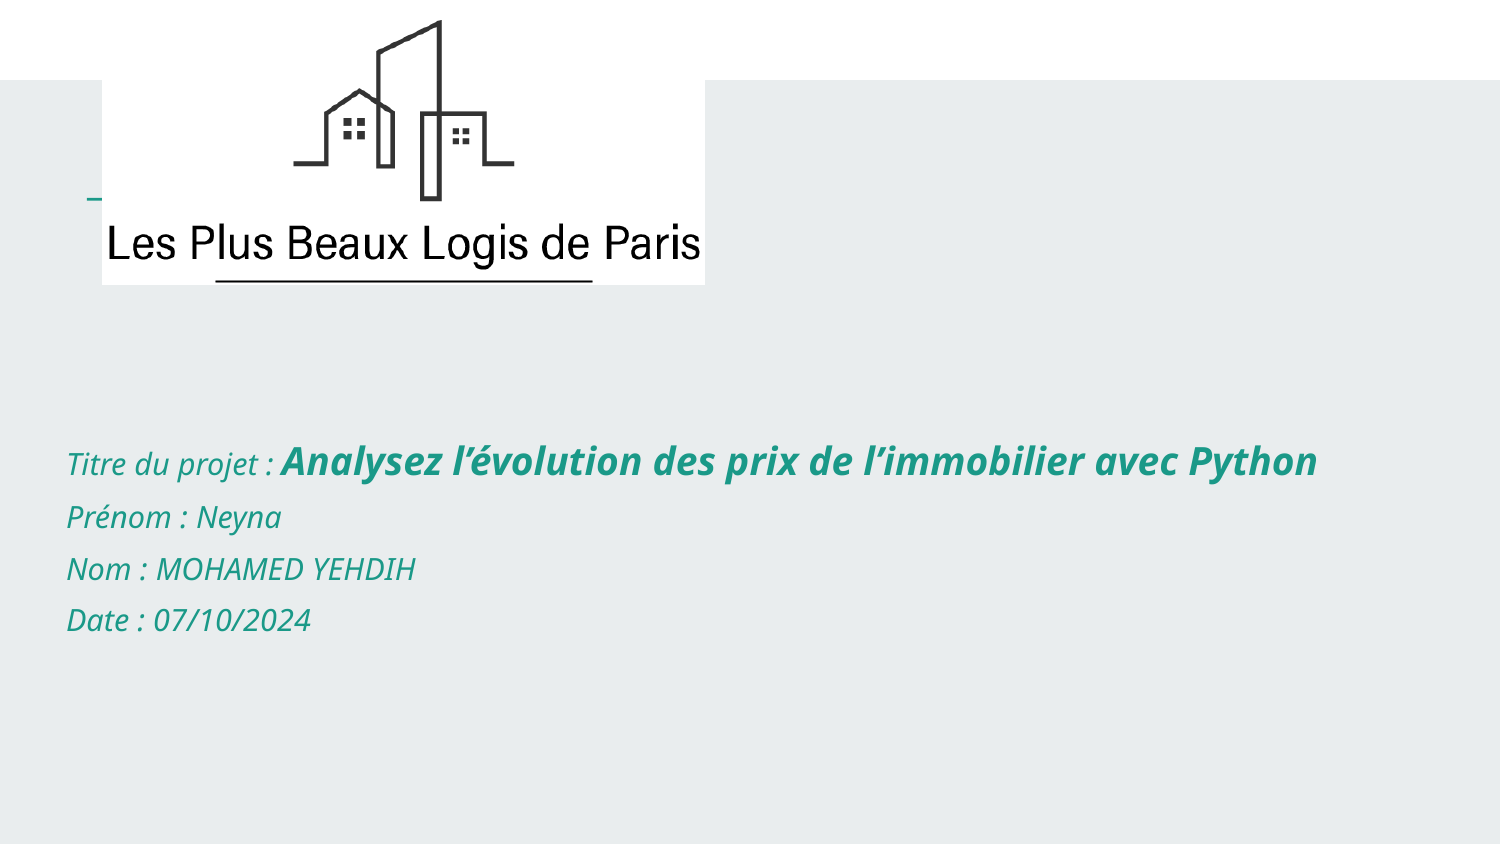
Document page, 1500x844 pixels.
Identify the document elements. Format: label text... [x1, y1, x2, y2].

picture [101, 14, 705, 285]
subtitle Titre du projet : Analysez l’évolution des prix de l’immobilier avec Python Prénom : Neyna Nom : MOHAMED YEHDIH Date : 07/10/2024 [51, 421, 1449, 660]
